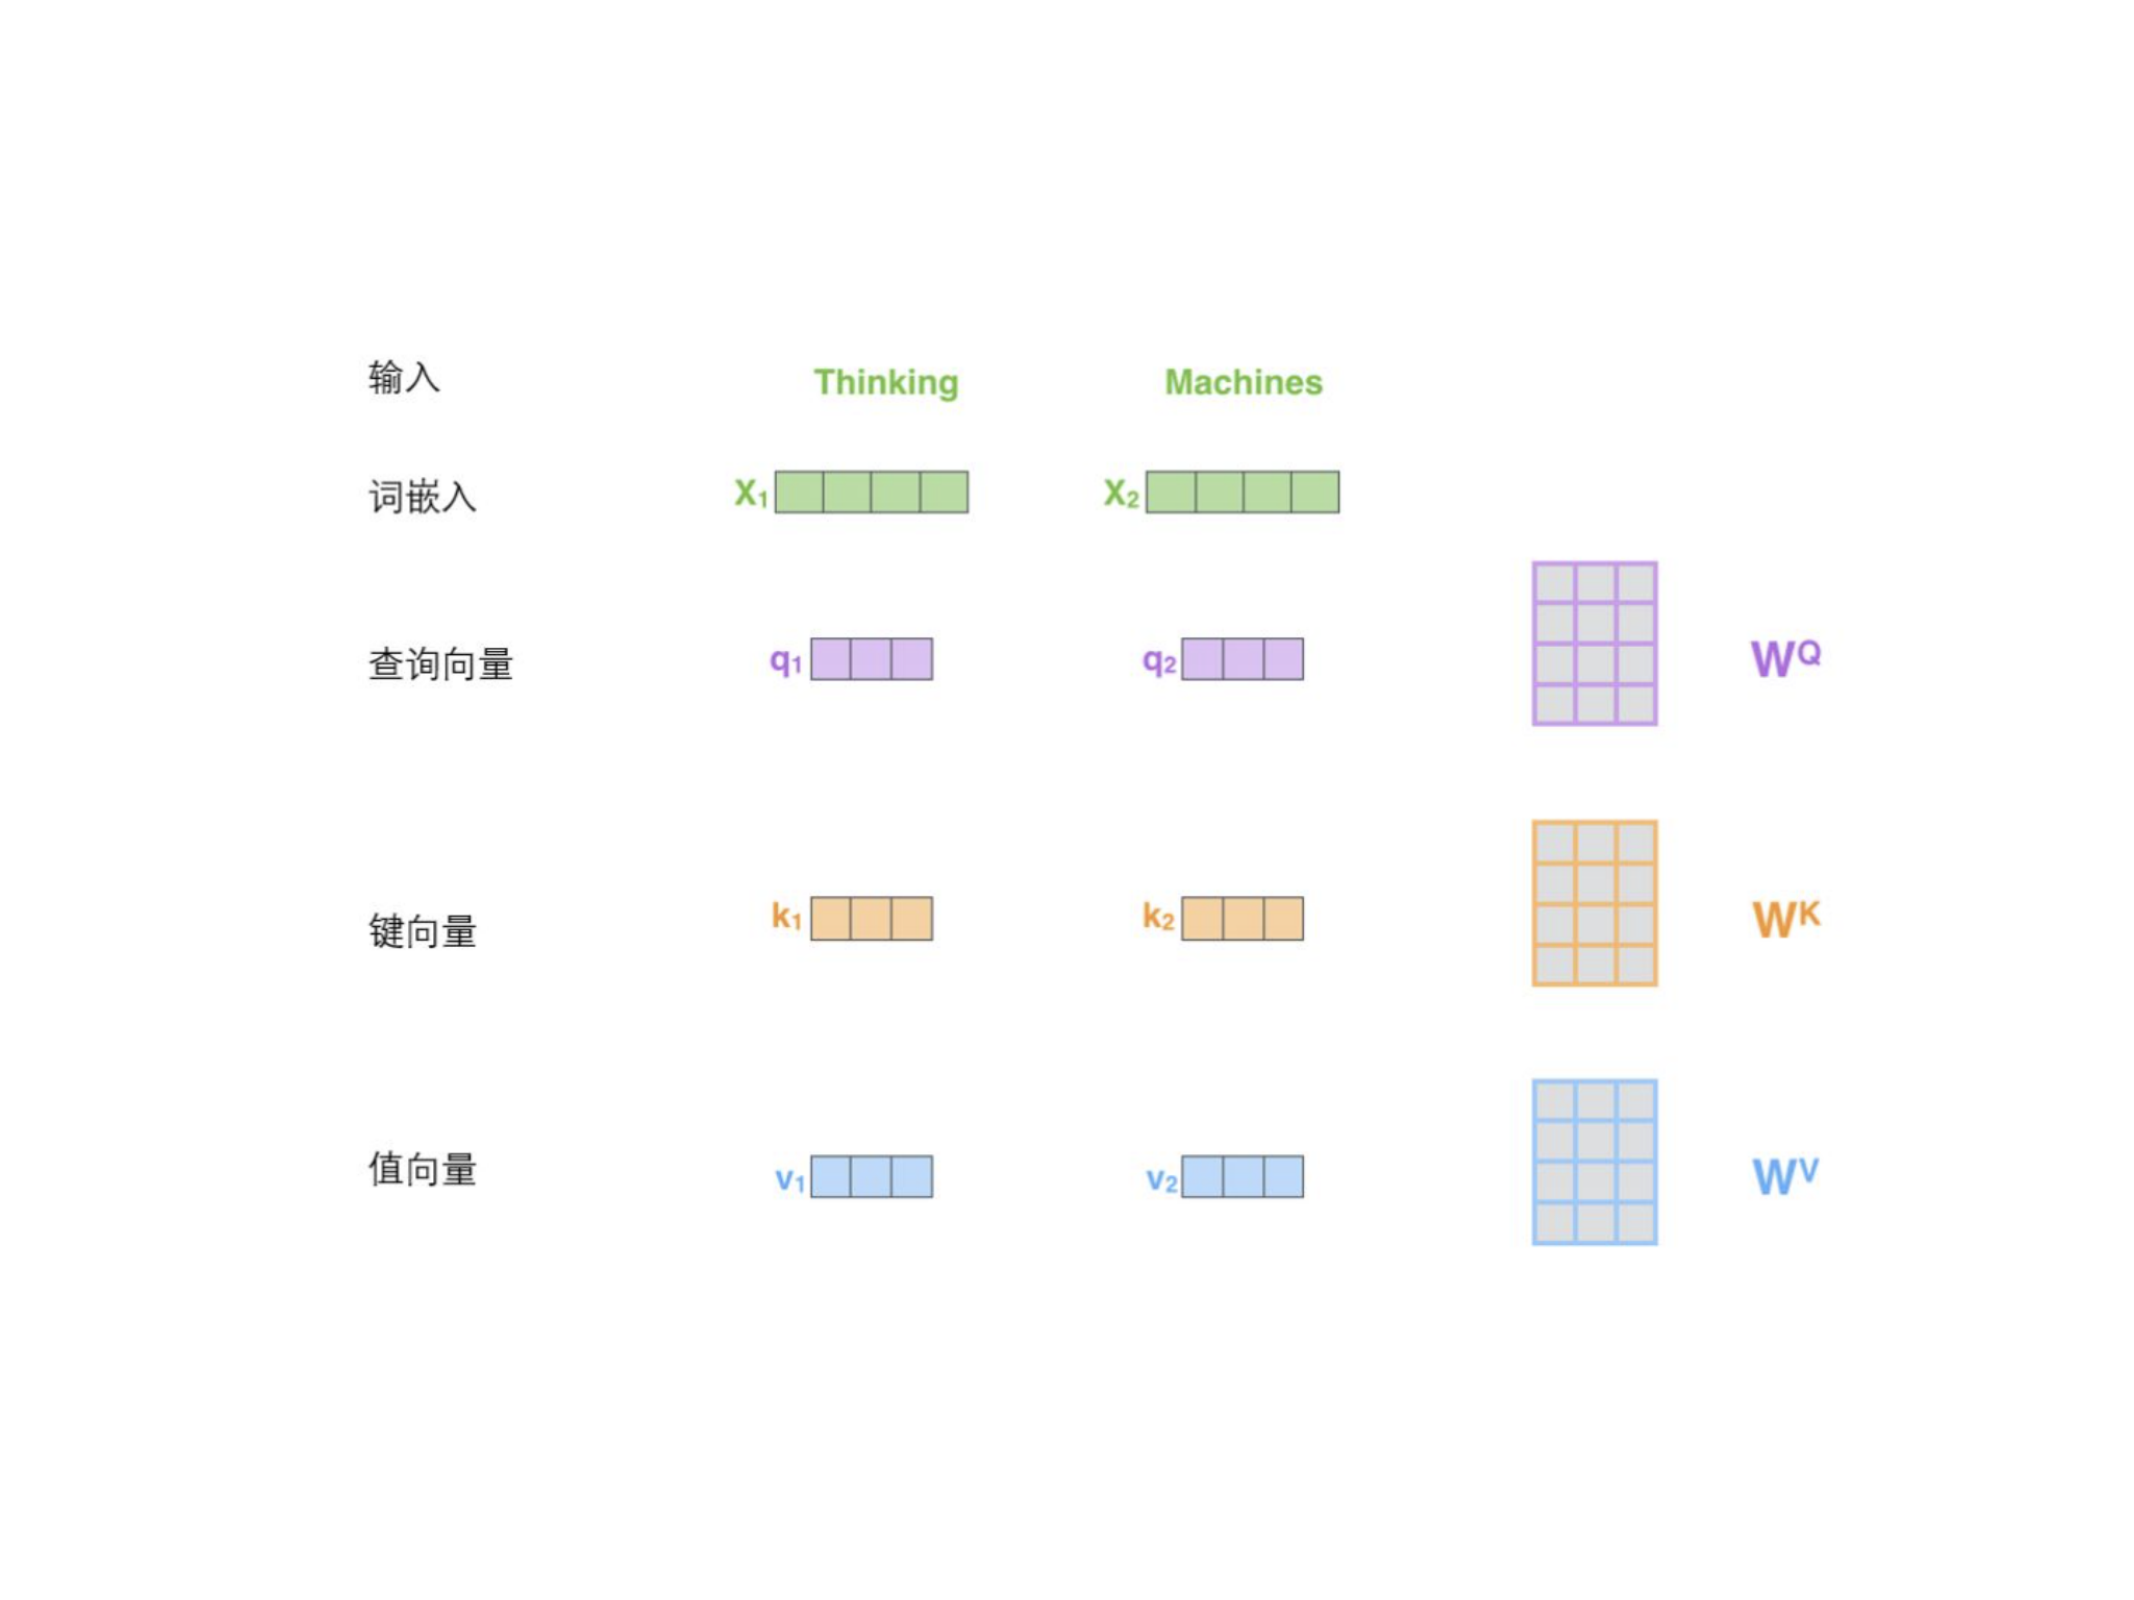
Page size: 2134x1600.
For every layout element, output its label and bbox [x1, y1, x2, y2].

picture [281, 305, 1852, 1294]
